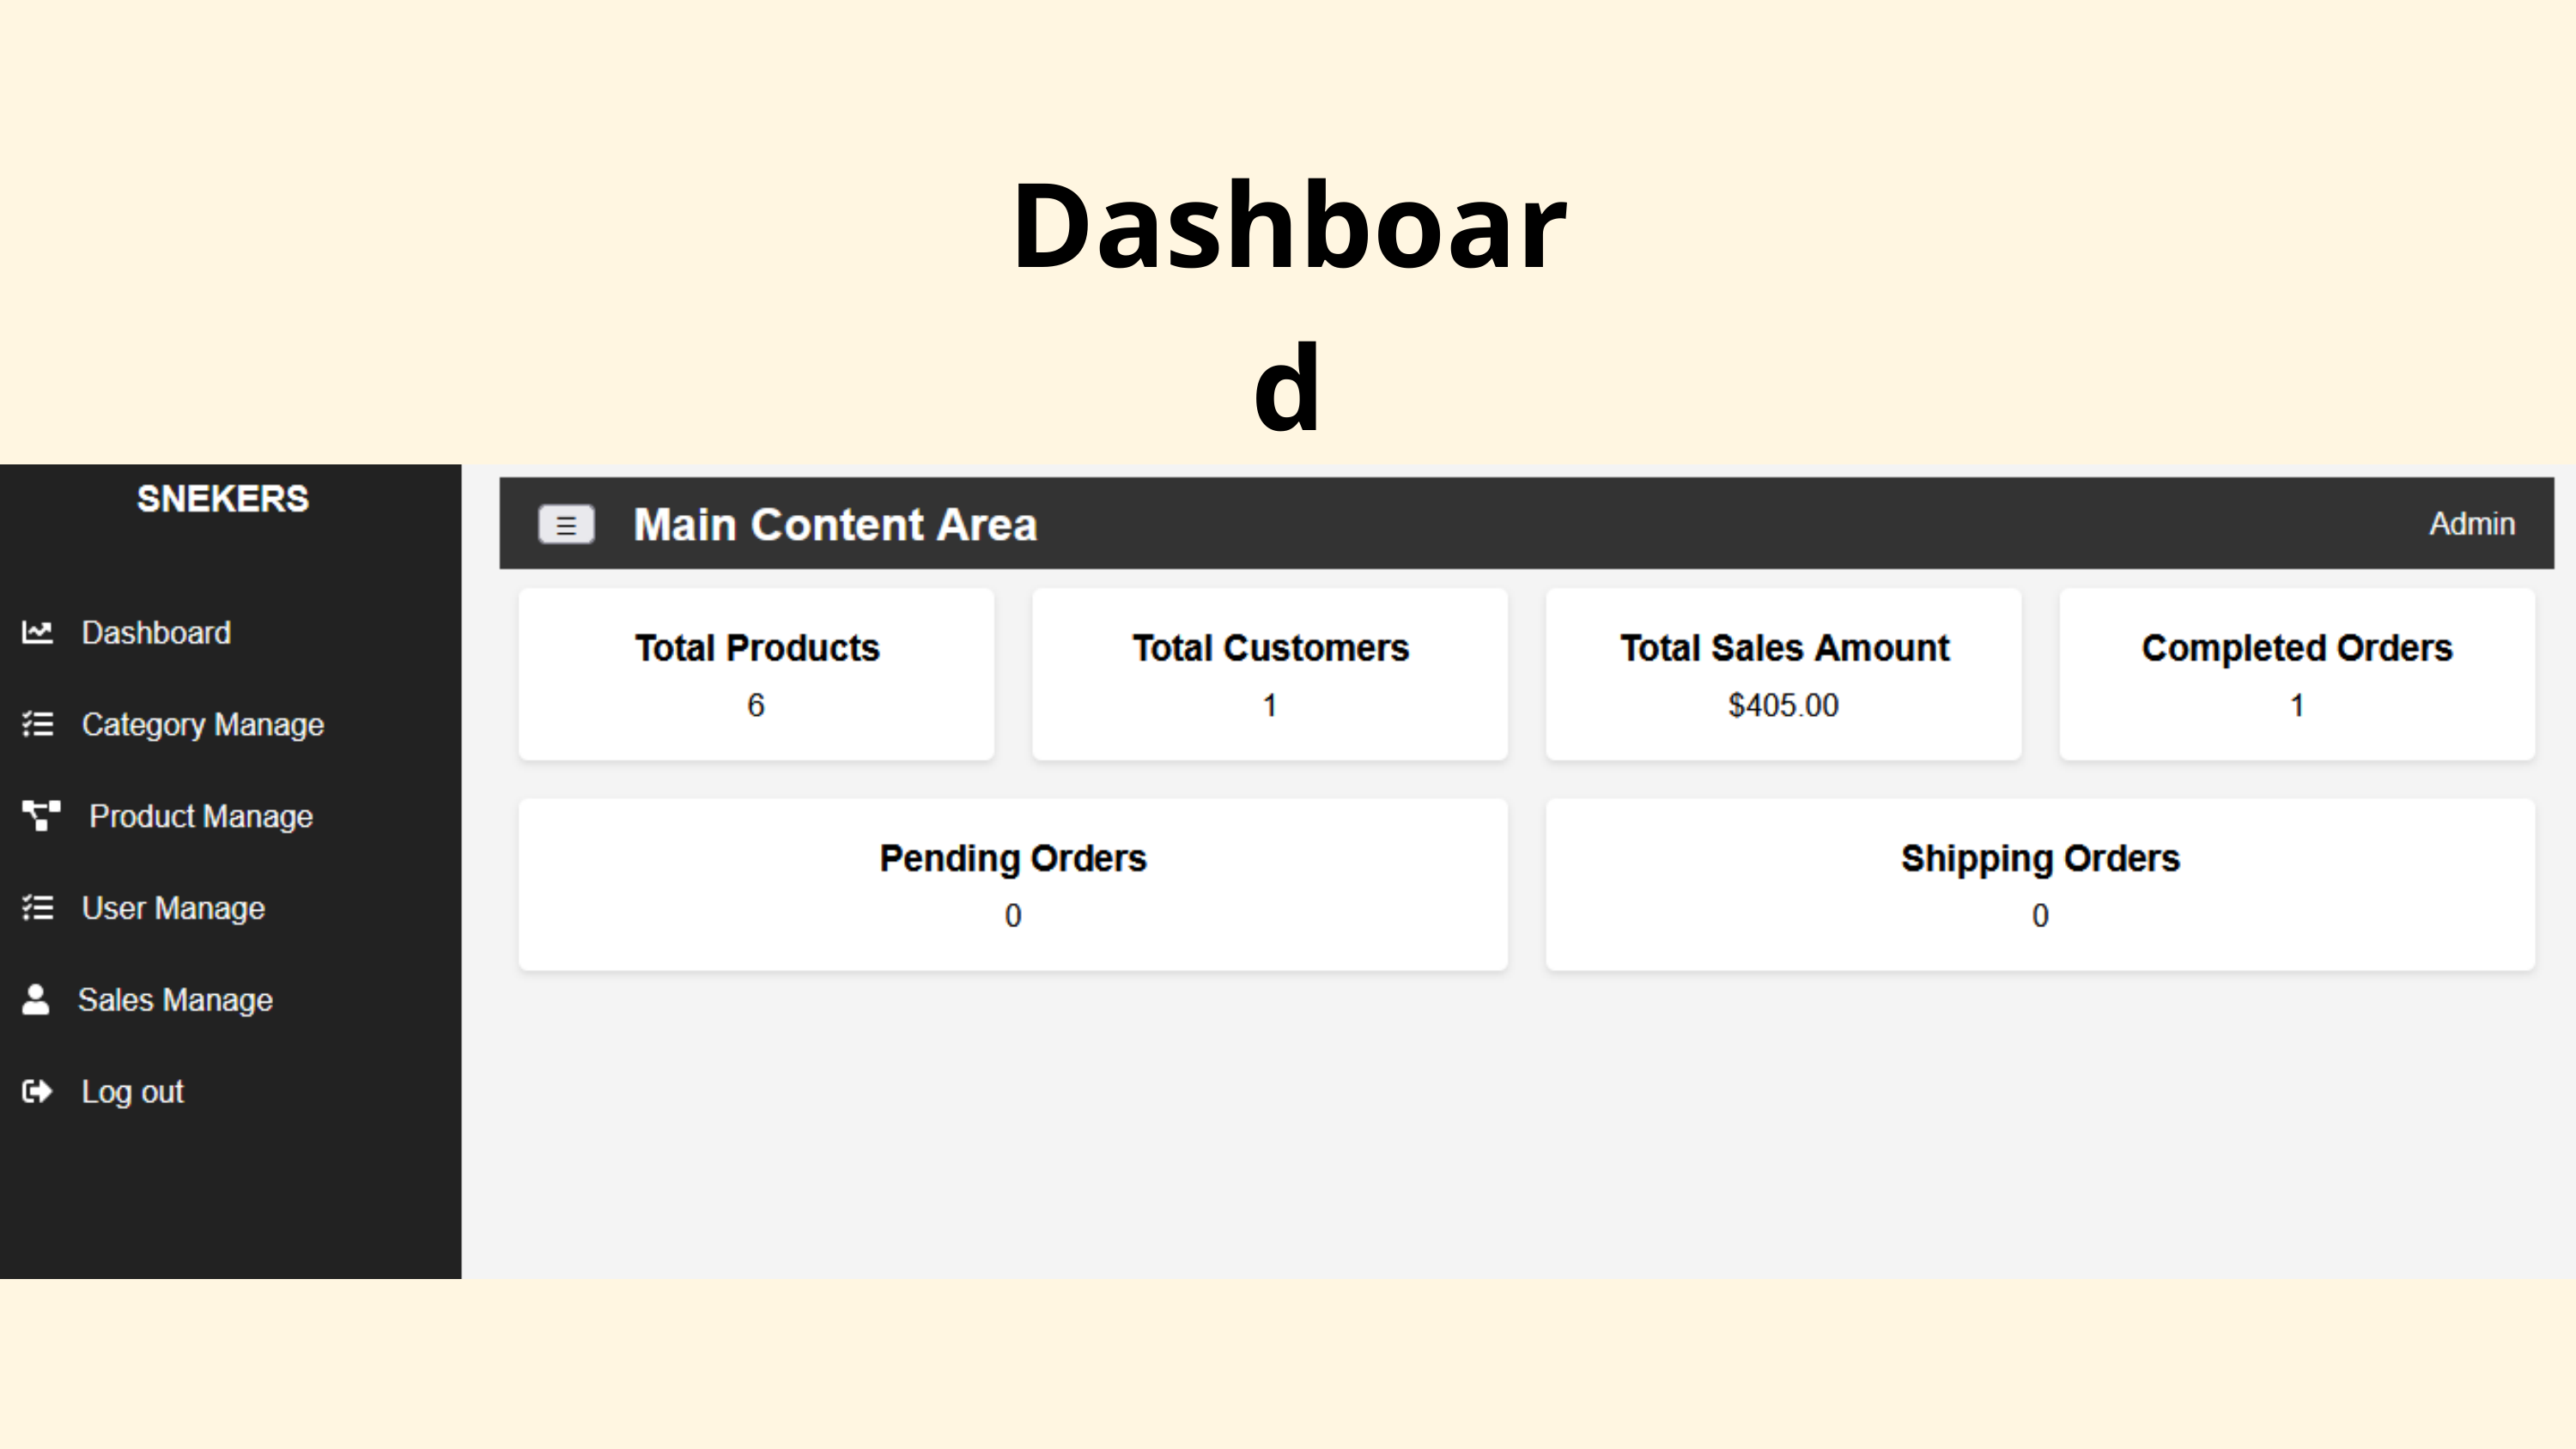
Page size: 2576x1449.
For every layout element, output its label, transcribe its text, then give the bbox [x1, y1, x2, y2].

text_box Dashboard [975, 127, 1601, 454]
text_box [0, 464, 2576, 1279]
